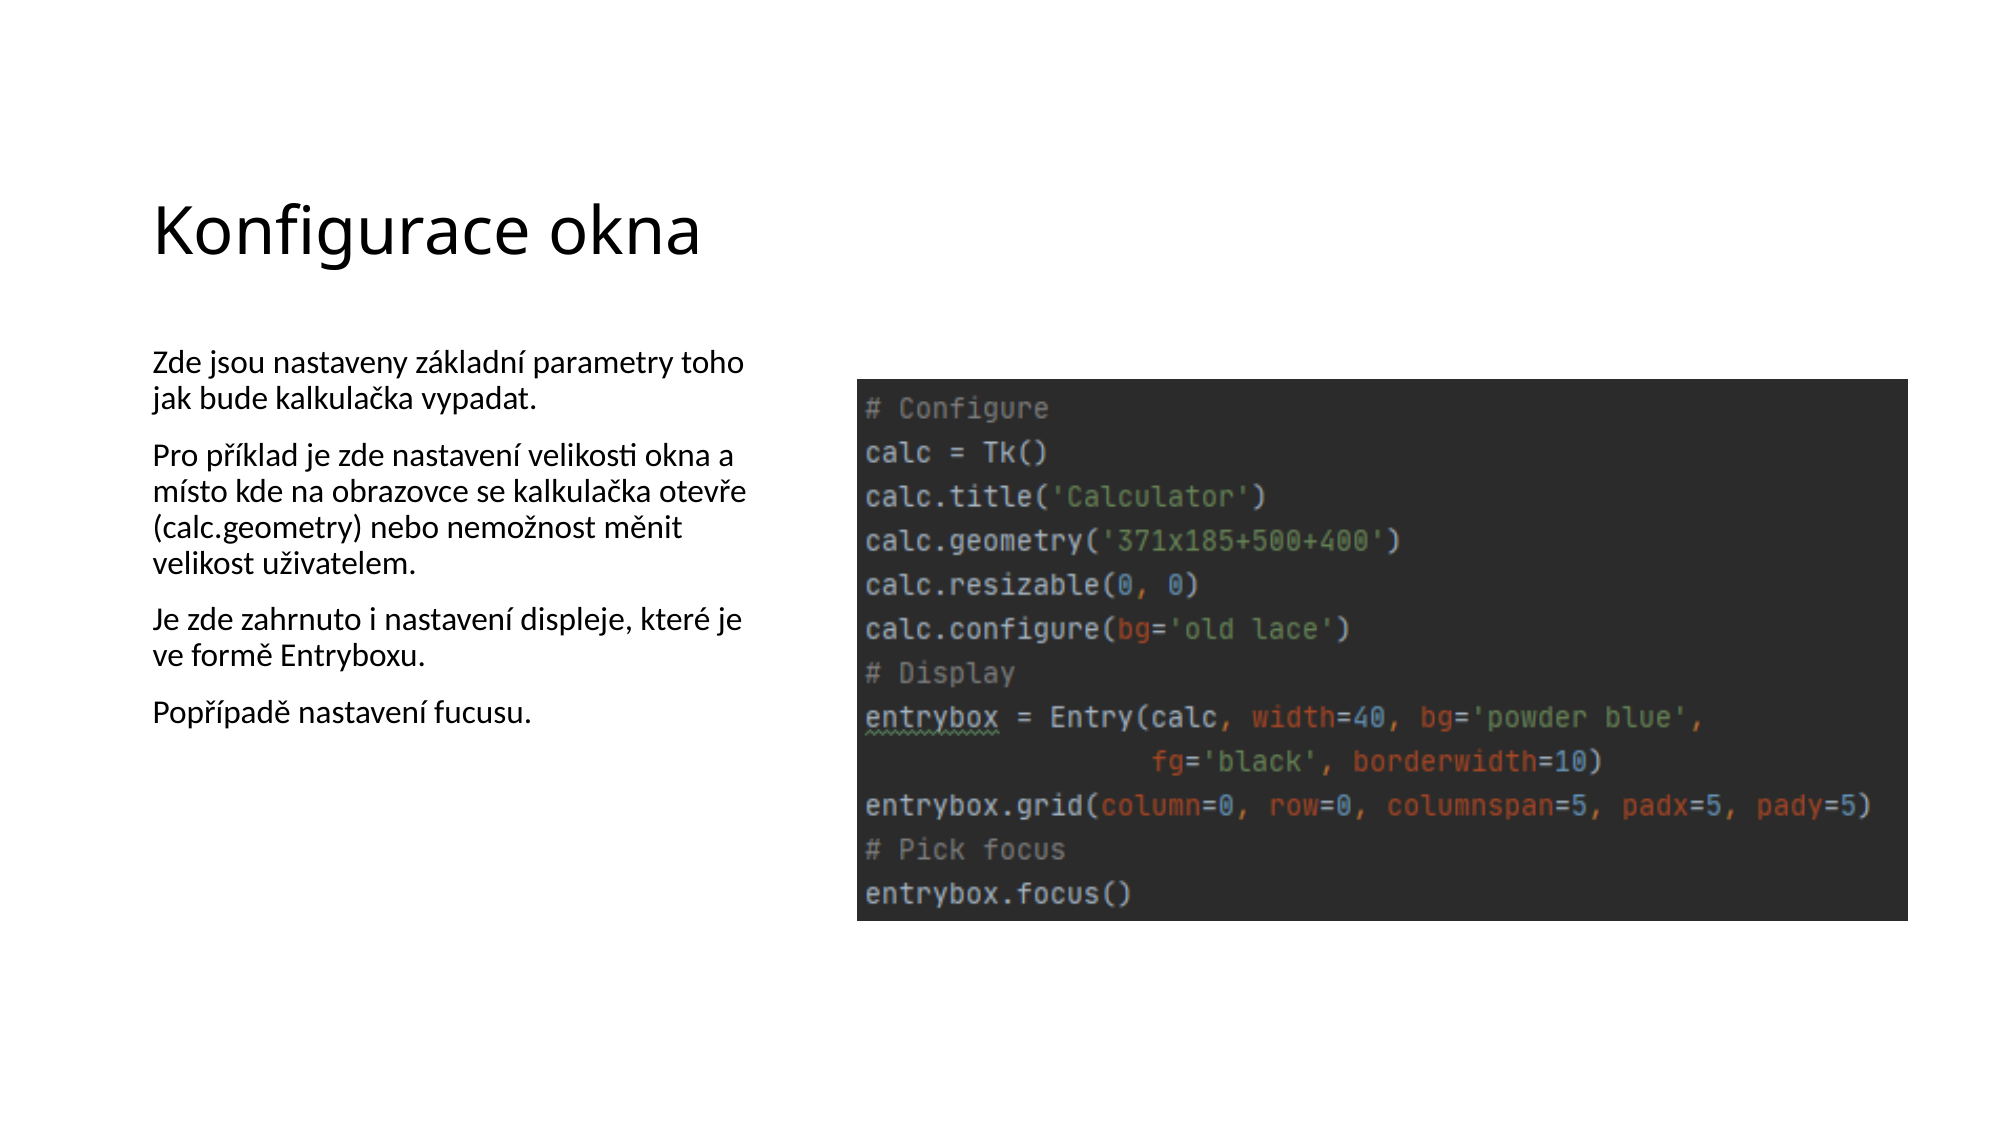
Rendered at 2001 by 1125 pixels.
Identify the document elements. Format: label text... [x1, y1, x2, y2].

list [857, 379, 1908, 921]
title Konfigurace okna [137, 122, 783, 277]
list Zde jsou nastaveny základní parametry toho jak bude kalkulačka vypadat. Pro příklad je zde nastavení velikosti okna a místo kde na obrazovce se kalkulačka otevře (calc.geometry) nebo nemožnost měnit velikost uživatelem. Je zde zahrnuto i nastavení displeje, které je ve formě Entryboxu. Popřípadě nastavení fucusu. [137, 337, 783, 963]
